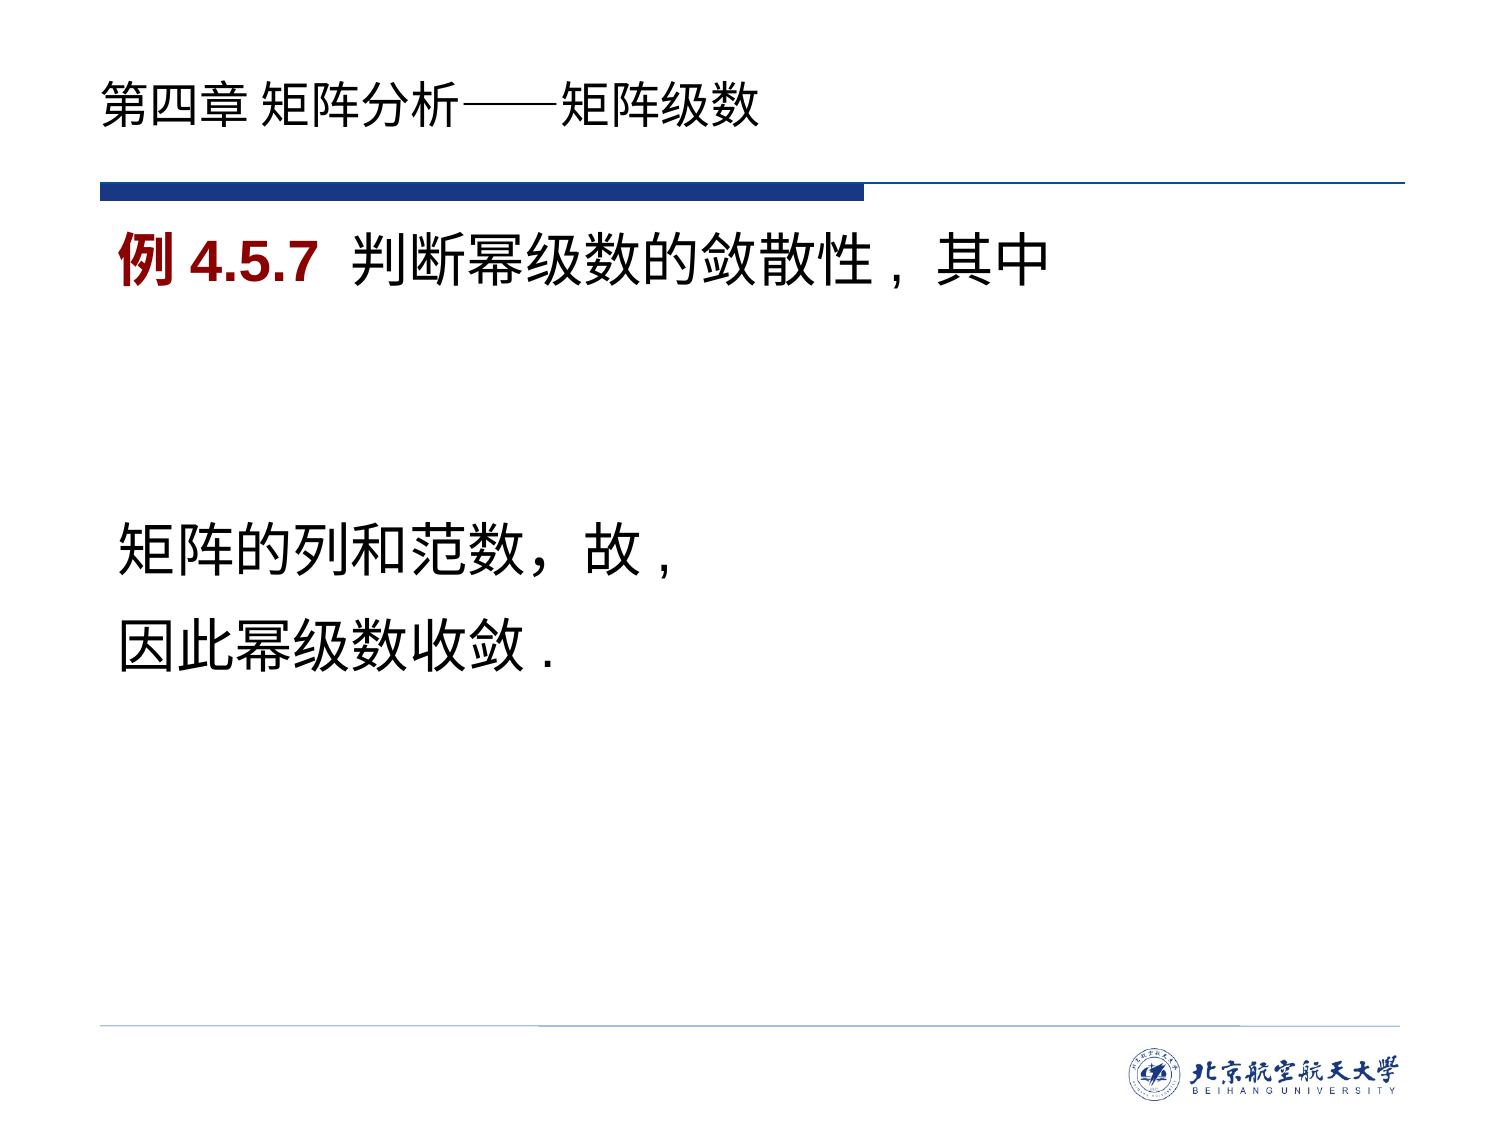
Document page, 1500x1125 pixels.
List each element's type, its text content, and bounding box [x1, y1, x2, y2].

picture [1114, 1041, 1412, 1108]
title 第四章 矩阵分析——矩阵级数 [83, 29, 1397, 141]
